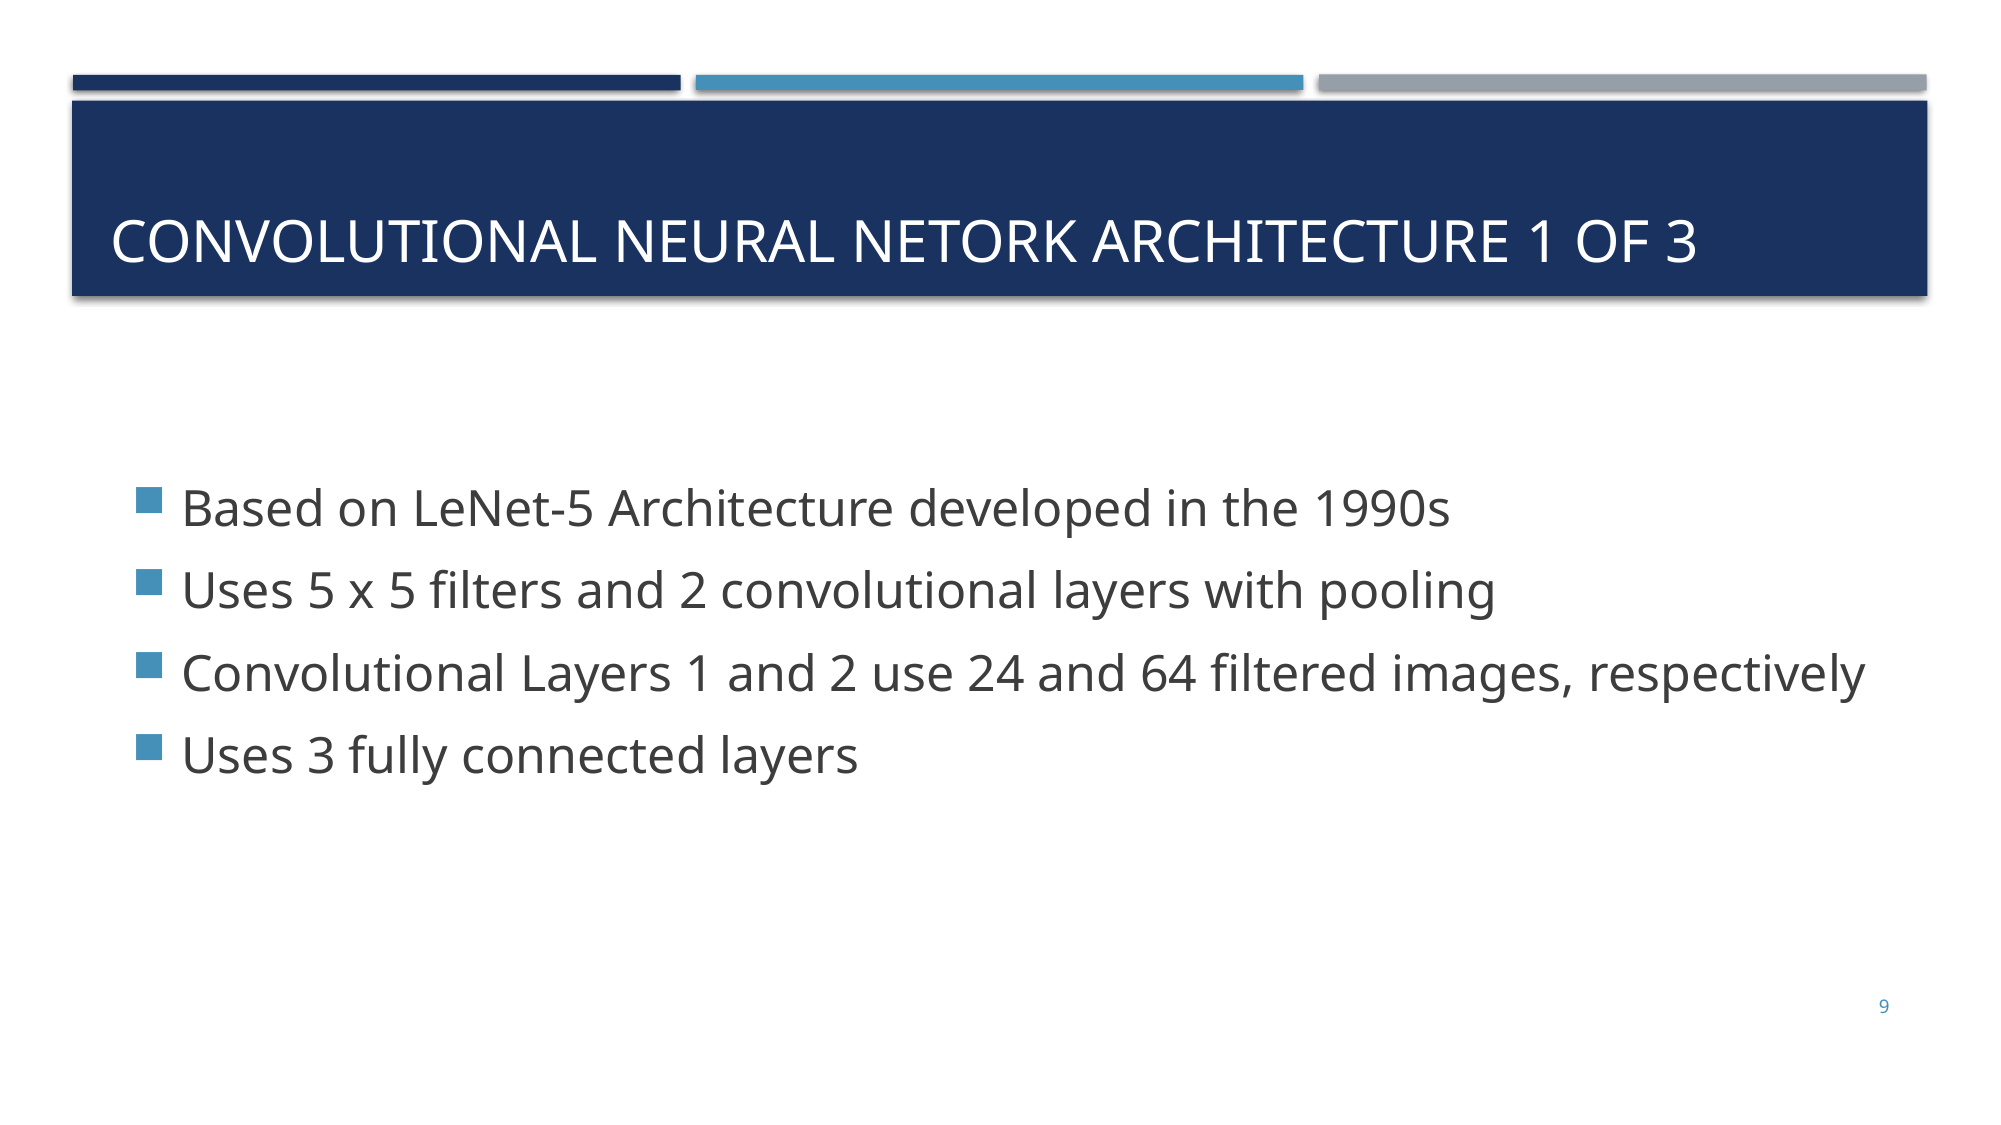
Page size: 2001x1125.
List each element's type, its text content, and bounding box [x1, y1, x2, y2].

title CONVOLUTIONAL NEURAL NETORK ARCHITECTURE 1 of 3 [95, 115, 1905, 282]
list Based on LeNet-5 Architecture developed in the 1990s Uses 5 x 5 filters and 2 convolutional layers with pooling Convolutional Layers 1 and 2 use 24 and 64 filtered images, respectively Uses 3 fully connected layers [116, 308, 1926, 951]
slide_number 9 [1732, 977, 1905, 1037]
